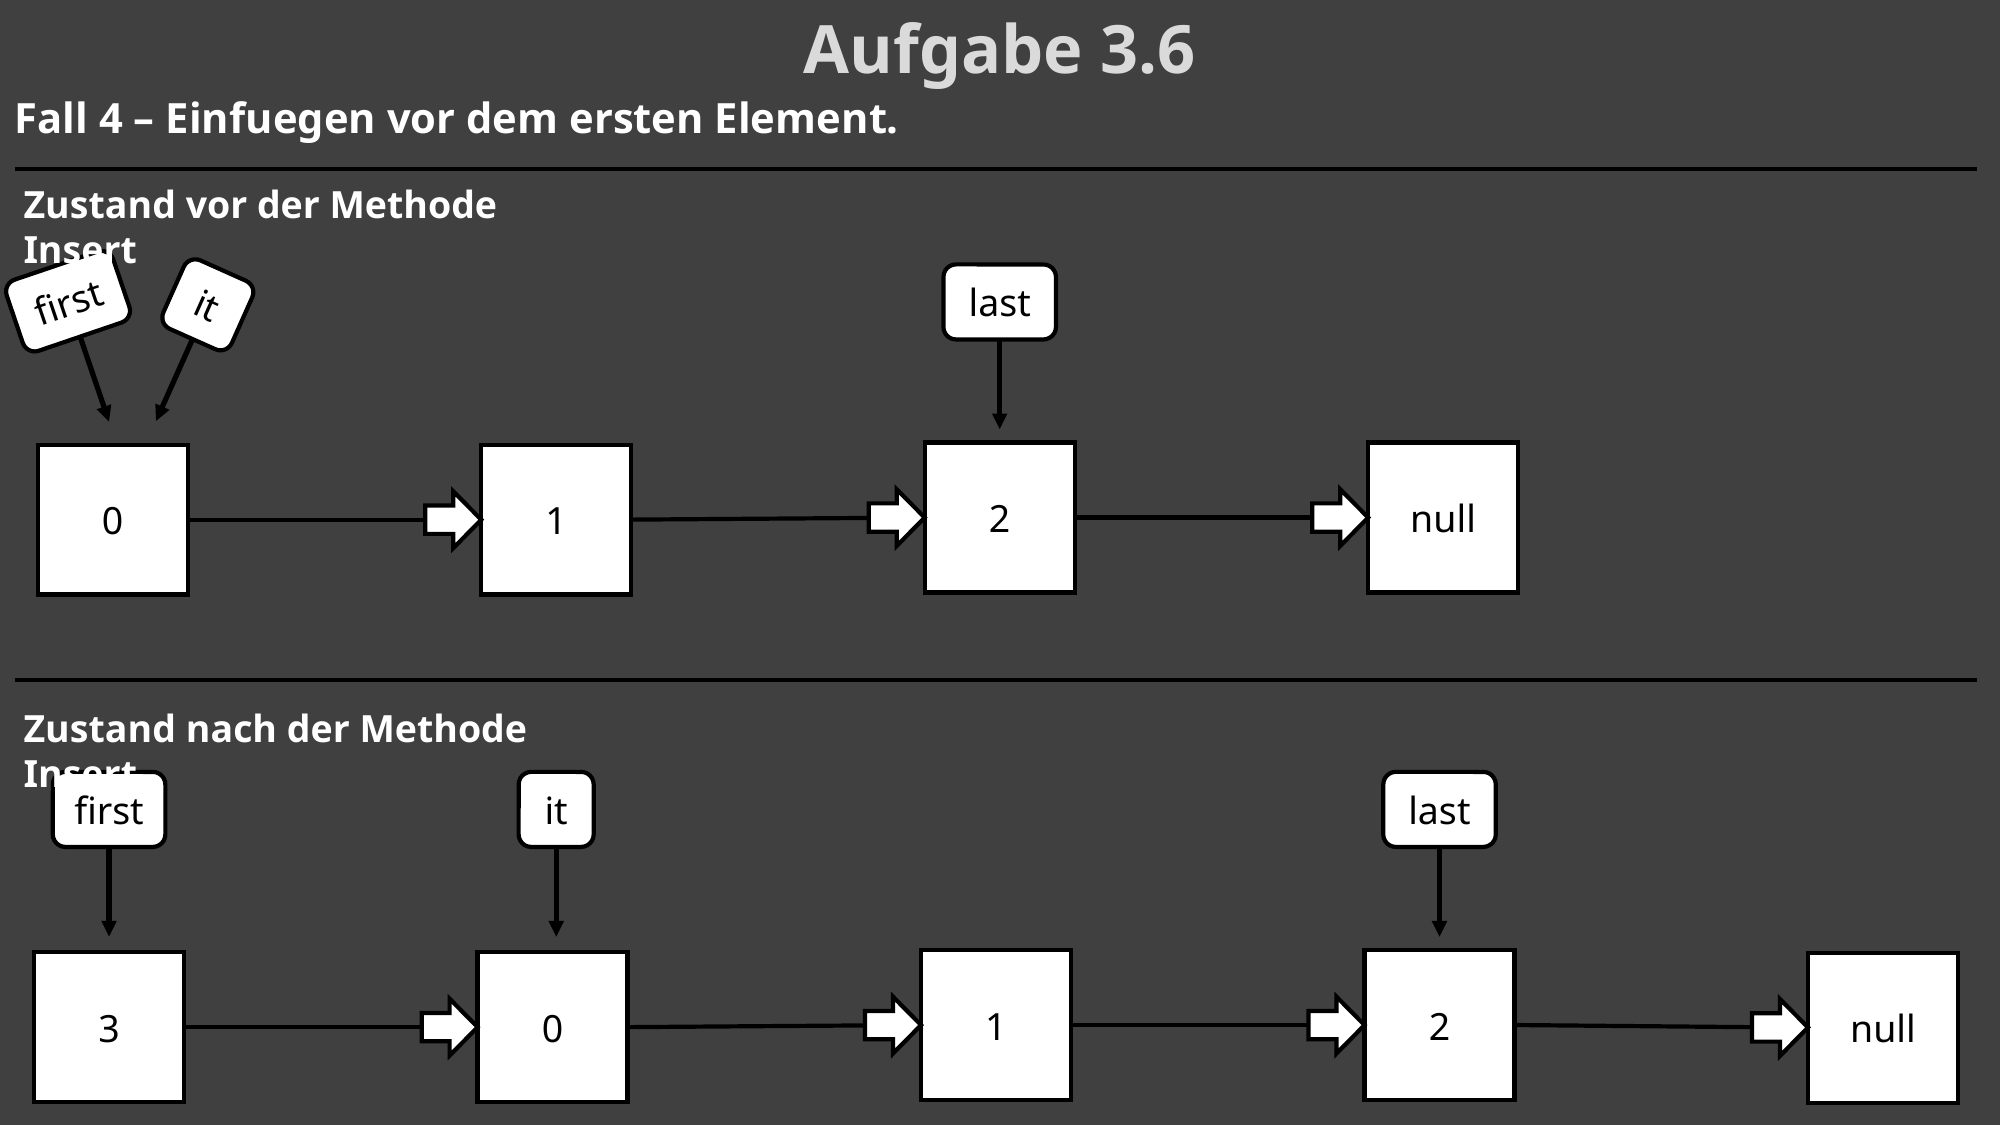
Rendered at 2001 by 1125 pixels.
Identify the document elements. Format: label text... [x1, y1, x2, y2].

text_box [25, 260, 1519, 596]
text_box Aufgabe 3.6 [271, 0, 1729, 95]
text_box Fall 4 – Einfuegen vor dem ersten Element. [0, 84, 1181, 200]
text_box Zustand nach der Methode Insert [8, 697, 640, 803]
text_box Zustand vor der Methode Insert [8, 173, 613, 278]
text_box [33, 771, 1959, 1104]
